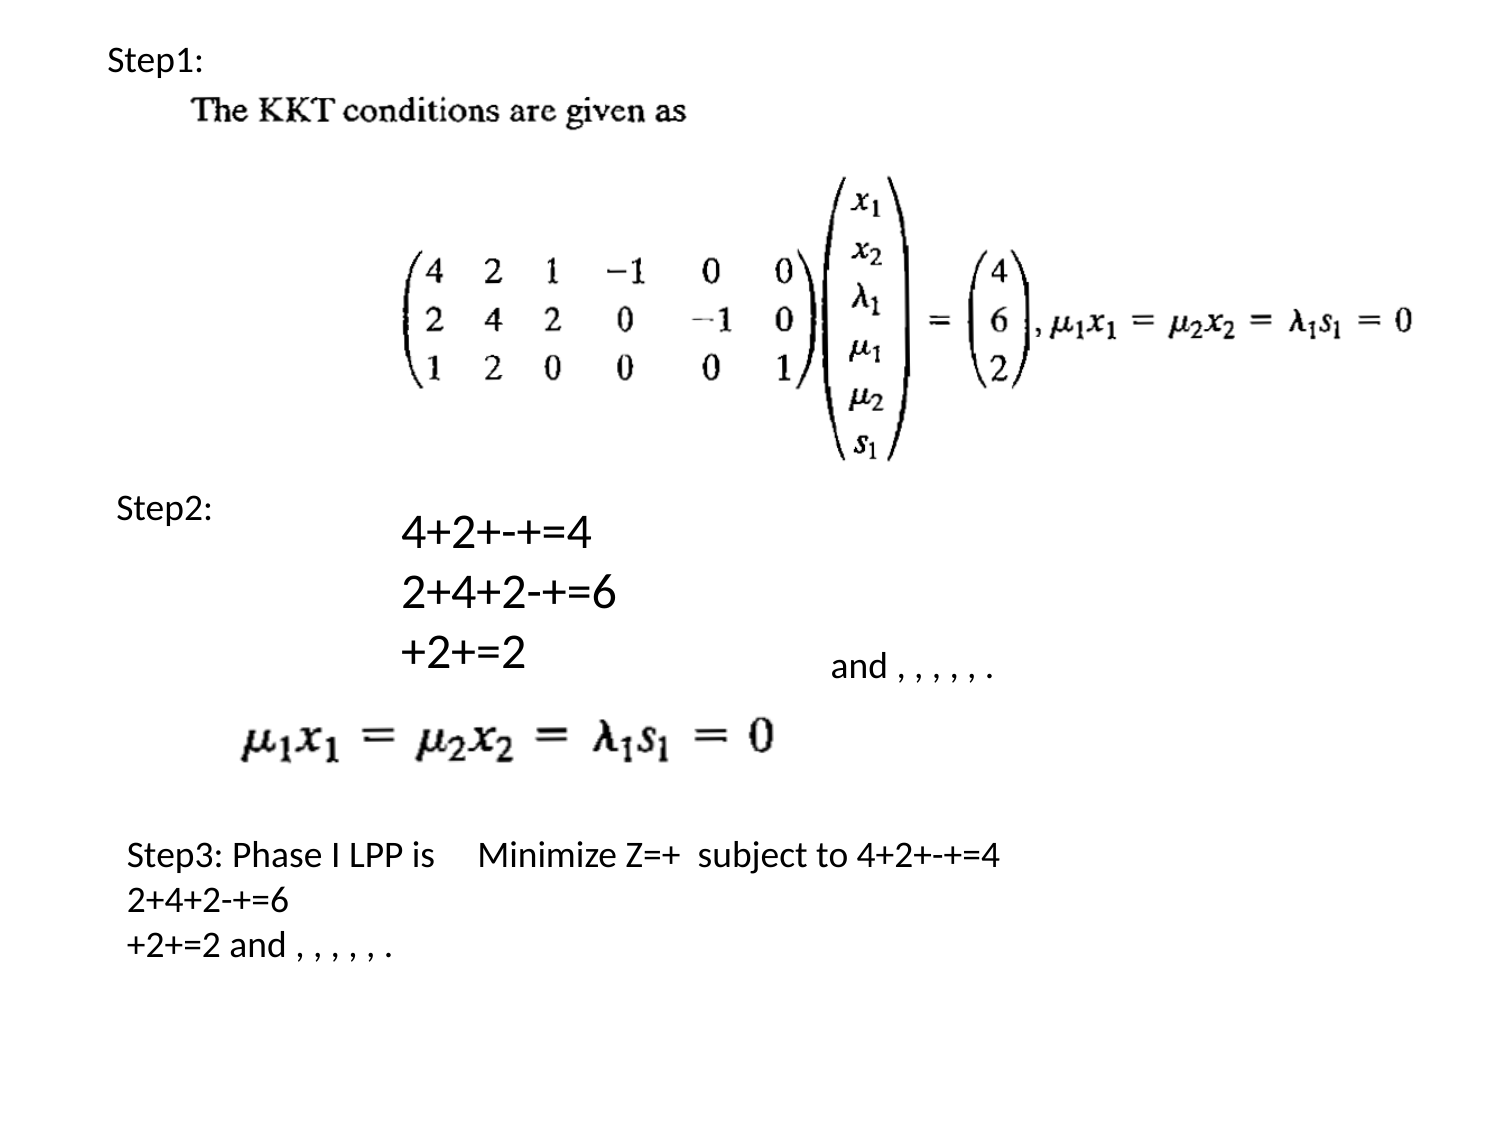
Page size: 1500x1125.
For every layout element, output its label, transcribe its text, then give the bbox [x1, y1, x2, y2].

text_box Step1: [92, 27, 220, 88]
picture [132, 77, 1448, 476]
picture [237, 696, 802, 780]
text_box Step2: [101, 475, 237, 536]
